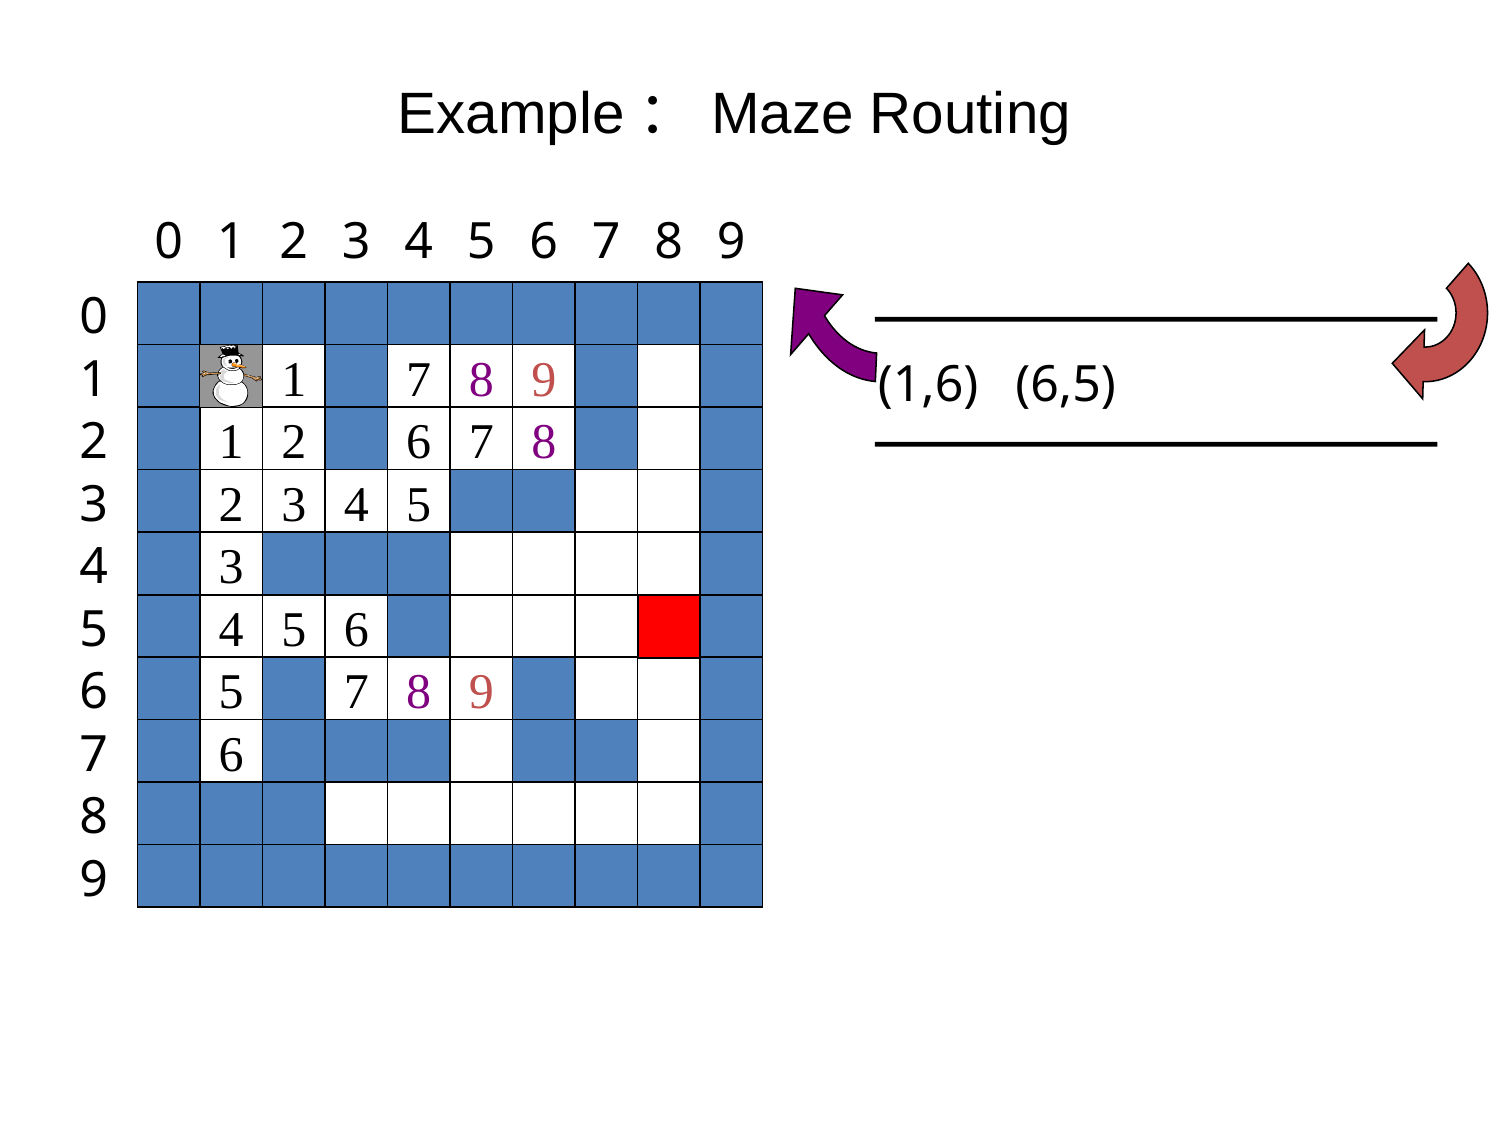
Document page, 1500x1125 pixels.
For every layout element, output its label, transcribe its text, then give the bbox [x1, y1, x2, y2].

text_box [512, 844, 574, 908]
text_box [512, 719, 574, 782]
text_box [574, 469, 637, 532]
text_box 5 [262, 594, 324, 657]
text_box (1,6) [874, 344, 1012, 419]
text_box 5 [449, 207, 512, 270]
text_box [699, 594, 763, 657]
text_box 4 [387, 207, 449, 270]
text_box [262, 719, 324, 782]
text_box 7 [62, 719, 125, 783]
text_box 1 [263, 345, 324, 407]
text_box [699, 532, 763, 594]
text_box [324, 345, 387, 407]
text_box 6 [62, 657, 125, 719]
text_box [637, 844, 700, 908]
text_box [262, 532, 324, 594]
text_box [574, 719, 637, 782]
text_box [387, 282, 449, 345]
text_box [637, 469, 699, 532]
text_box [449, 719, 512, 782]
text_box 6 [387, 407, 449, 469]
text_box [137, 532, 200, 594]
text_box 2 [62, 407, 125, 469]
text_box [637, 719, 699, 783]
text_box [263, 844, 324, 908]
text_box 3 [262, 469, 324, 532]
text_box [324, 782, 387, 844]
text_box 5 [62, 594, 125, 657]
text_box 2 [262, 207, 324, 270]
text_box [262, 782, 324, 844]
text_box [137, 719, 200, 782]
text_box 3 [324, 207, 387, 270]
text_box [512, 594, 574, 657]
text_box 0 [137, 207, 200, 270]
text_box [700, 282, 763, 345]
text_box [449, 594, 512, 657]
text_box 8 [62, 783, 125, 844]
text_box [387, 782, 449, 844]
text_box [137, 345, 197, 407]
text_box [699, 407, 763, 469]
text_box [262, 657, 324, 719]
text_box 7 [574, 207, 638, 270]
text_box 1 [62, 345, 125, 407]
text_box [574, 844, 637, 908]
text_box 8 [387, 657, 449, 719]
text_box 7 [449, 407, 512, 469]
text_box [637, 532, 699, 594]
text_box [574, 594, 637, 657]
text_box 9 [512, 345, 574, 407]
text_box [637, 407, 699, 469]
text_box 4 [200, 594, 262, 657]
text_box [137, 782, 200, 844]
text_box [574, 657, 637, 719]
text_box [137, 282, 199, 345]
text_box 6 [200, 719, 262, 782]
text_box [324, 719, 387, 782]
text_box Example：Maze Routing [59, 16, 1410, 204]
text_box [512, 469, 574, 532]
text_box [700, 844, 763, 908]
text_box [699, 657, 763, 719]
text_box [199, 844, 263, 908]
text_box [574, 282, 637, 345]
text_box 9 [62, 844, 125, 908]
text_box [699, 469, 763, 532]
text_box 7 [324, 657, 387, 719]
text_box [387, 532, 449, 594]
text_box 3 [62, 469, 125, 532]
text_box 9 [449, 657, 512, 719]
text_box 2 [262, 407, 324, 469]
text_box 4 [324, 469, 387, 532]
text_box [449, 282, 512, 345]
text_box [324, 407, 387, 469]
text_box 6 [324, 594, 387, 657]
text_box 7 [387, 345, 449, 407]
text_box [137, 594, 200, 657]
text_box [574, 532, 637, 594]
text_box [324, 532, 387, 594]
text_box [199, 282, 263, 344]
text_box 4 [62, 532, 125, 594]
text_box [574, 407, 637, 469]
text_box 3 [200, 532, 262, 594]
text_box [574, 782, 638, 844]
text_box [512, 782, 574, 844]
text_box [387, 719, 449, 782]
text_box [699, 719, 763, 782]
text_box [324, 282, 387, 345]
text_box [699, 345, 763, 407]
text_box 1 [200, 413, 262, 469]
picture [199, 344, 263, 408]
text_box [137, 844, 199, 908]
text_box [637, 345, 699, 407]
text_box [638, 595, 699, 658]
text_box [449, 532, 512, 594]
text_box [449, 469, 512, 532]
text_box [263, 282, 324, 345]
text_box 9 [699, 207, 763, 270]
text_box (6,5) [1012, 344, 1150, 419]
text_box [574, 345, 637, 407]
text_box 0 [62, 282, 125, 345]
text_box 8 [449, 345, 512, 407]
text_box [324, 844, 387, 908]
text_box [699, 782, 763, 844]
text_box [790, 288, 877, 382]
text_box [512, 282, 574, 345]
text_box 8 [512, 407, 574, 469]
text_box [512, 657, 574, 719]
text_box [200, 782, 262, 844]
text_box 5 [200, 657, 262, 719]
text_box [449, 782, 512, 844]
text_box 6 [512, 207, 574, 270]
text_box 2 [200, 469, 262, 532]
text_box [137, 657, 200, 719]
text_box [637, 282, 700, 345]
text_box 1 [200, 207, 262, 270]
text_box [1392, 263, 1488, 399]
text_box [449, 844, 512, 908]
text_box [137, 407, 200, 469]
text_box 8 [638, 207, 699, 270]
text_box [387, 594, 449, 657]
text_box [512, 532, 574, 594]
text_box [137, 469, 200, 532]
text_box [637, 657, 699, 719]
text_box 5 [387, 469, 449, 532]
text_box [387, 844, 449, 908]
